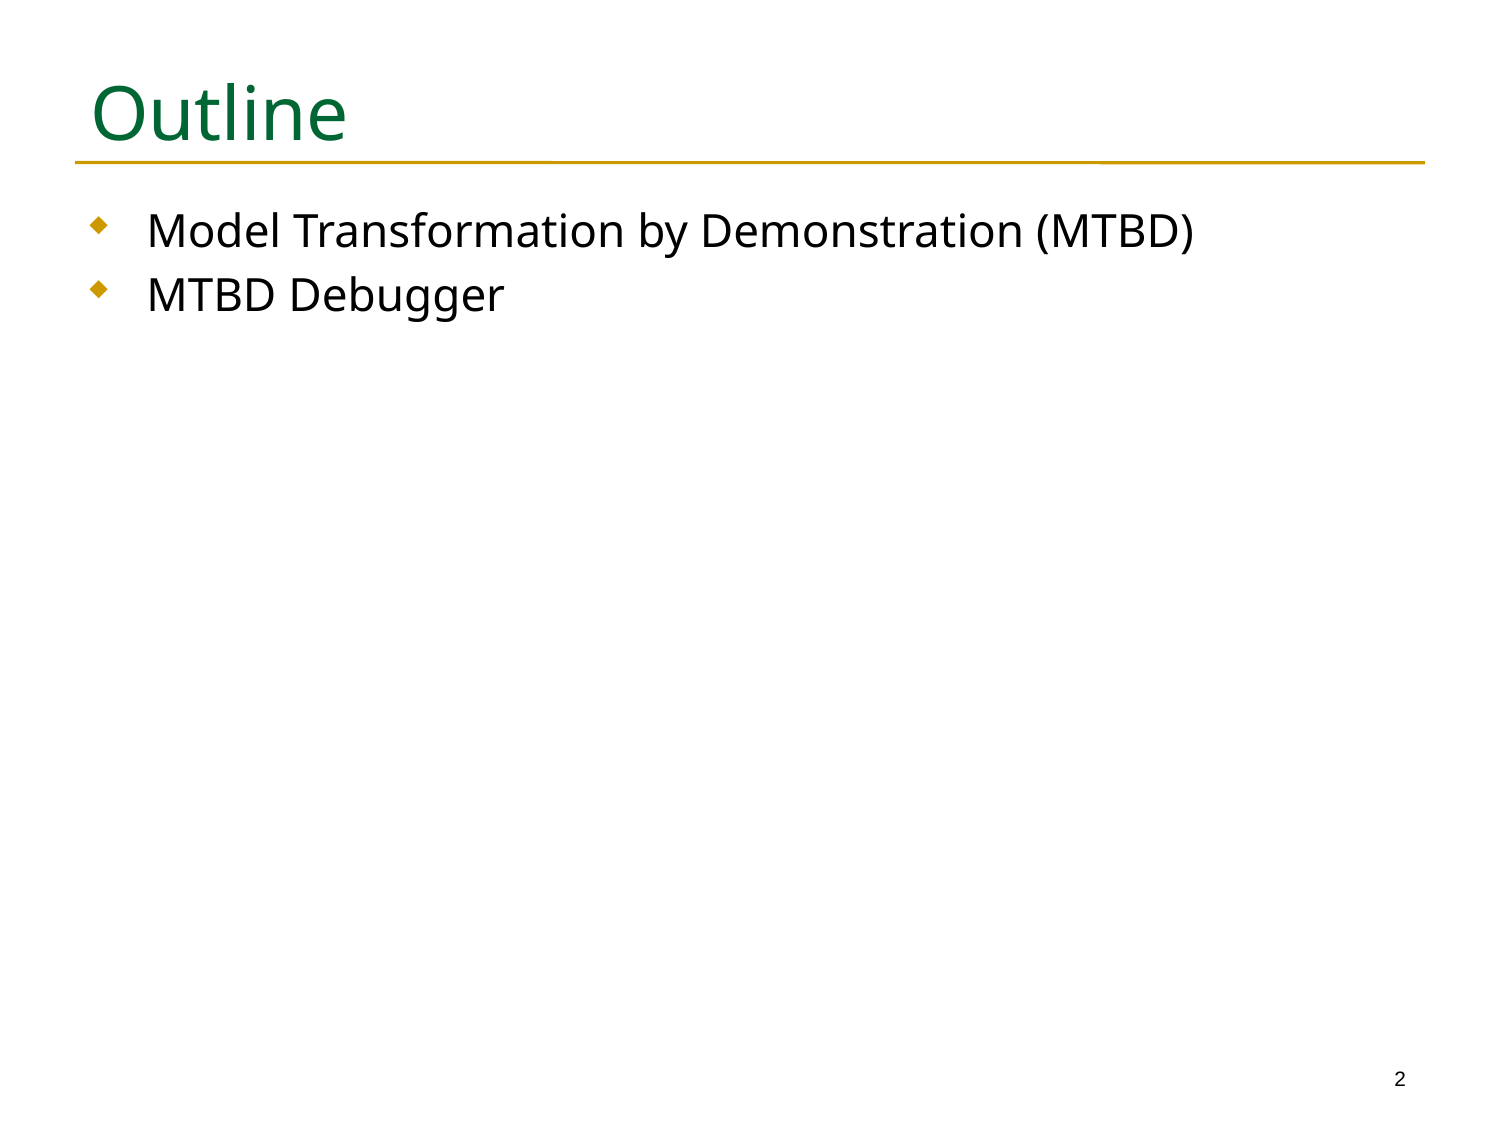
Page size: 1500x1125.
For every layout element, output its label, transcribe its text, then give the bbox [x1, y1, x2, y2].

list Model Transformation by Demonstration (MTBD) MTBD Debugger [74, 194, 1426, 988]
title Outline [74, 32, 1426, 163]
slide_number 2 [1379, 1048, 1442, 1099]
